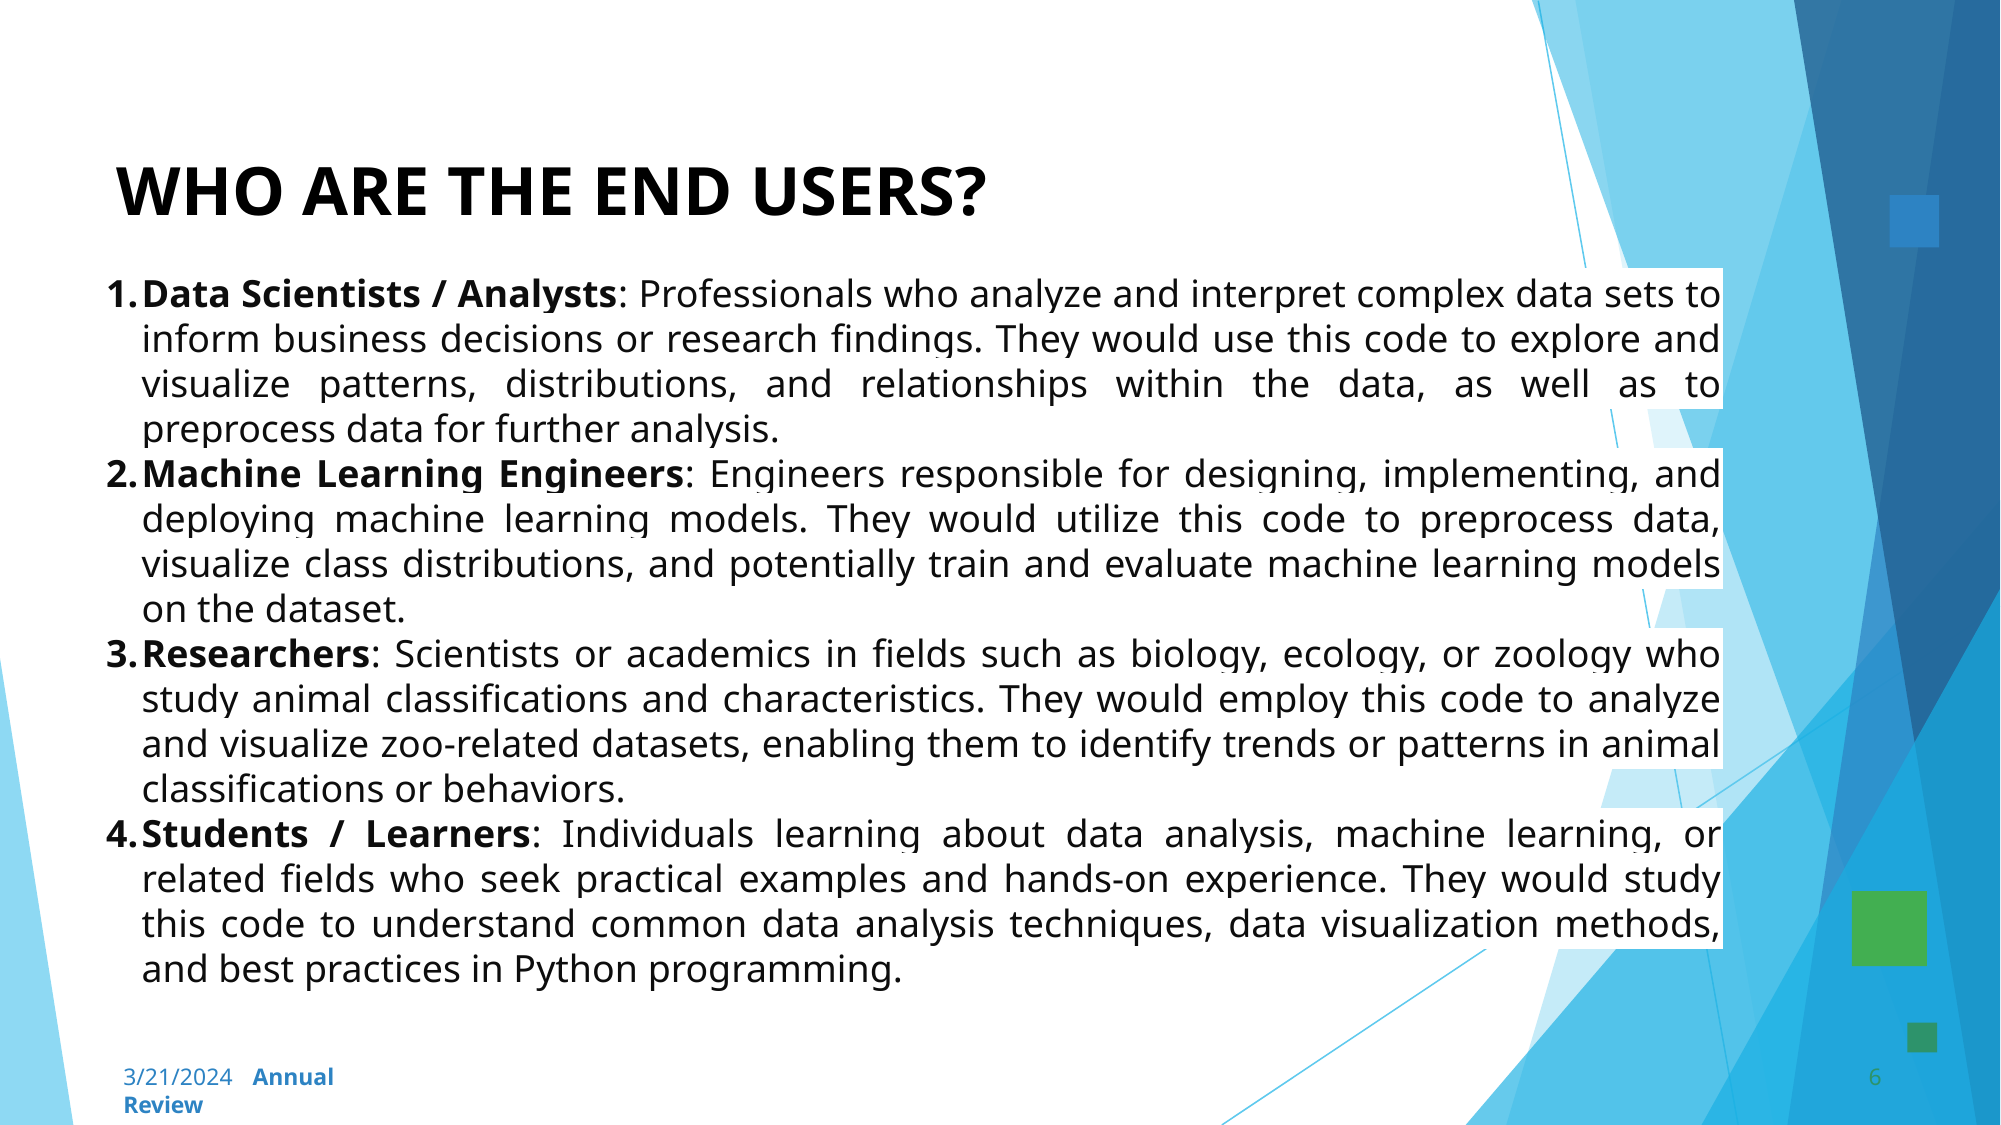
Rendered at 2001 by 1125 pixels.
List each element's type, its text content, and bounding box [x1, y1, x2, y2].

title WHO ARE THE END USERS? [91, 63, 1694, 263]
text_box Data Scientists / Analysts: Professionals who analyze and interpret complex data sets to inform business decisions or research findings. They would use this code to explore and visualize patterns, distributions, and relationships within the data, as well as to preprocess data for further analysis. Machine Learning Engineers: Engineers responsible for designing, implementing, and deploying machine learning models. They would utilize this code to preprocess data, visualize class distributions, and potentially train and evaluate machine learning models on the dataset. Researchers: Scientists or academics in fields such as biology, ecology, or zoology who study animal classifications and characteristics. They would employ this code to analyze and visualize zoo-related datasets, enabling them to identify trends or patterns in animal classifications or behaviors. Students / Learners: Individuals learning about data analysis, machine learning, or related fields who seek practical examples and hands-on experience. They would study this code to understand common data analysis techniques, data visualization methods, and best practices in Python programming. [91, 263, 1738, 998]
slide_number 6 [1849, 1061, 1890, 1125]
text_box [1851, 891, 1927, 967]
text_box [1907, 1022, 1938, 1053]
text_box [1889, 195, 1940, 248]
text_box 3/21/2024 Annual Review [121, 1101, 417, 1118]
picture [118, 1012, 477, 1093]
